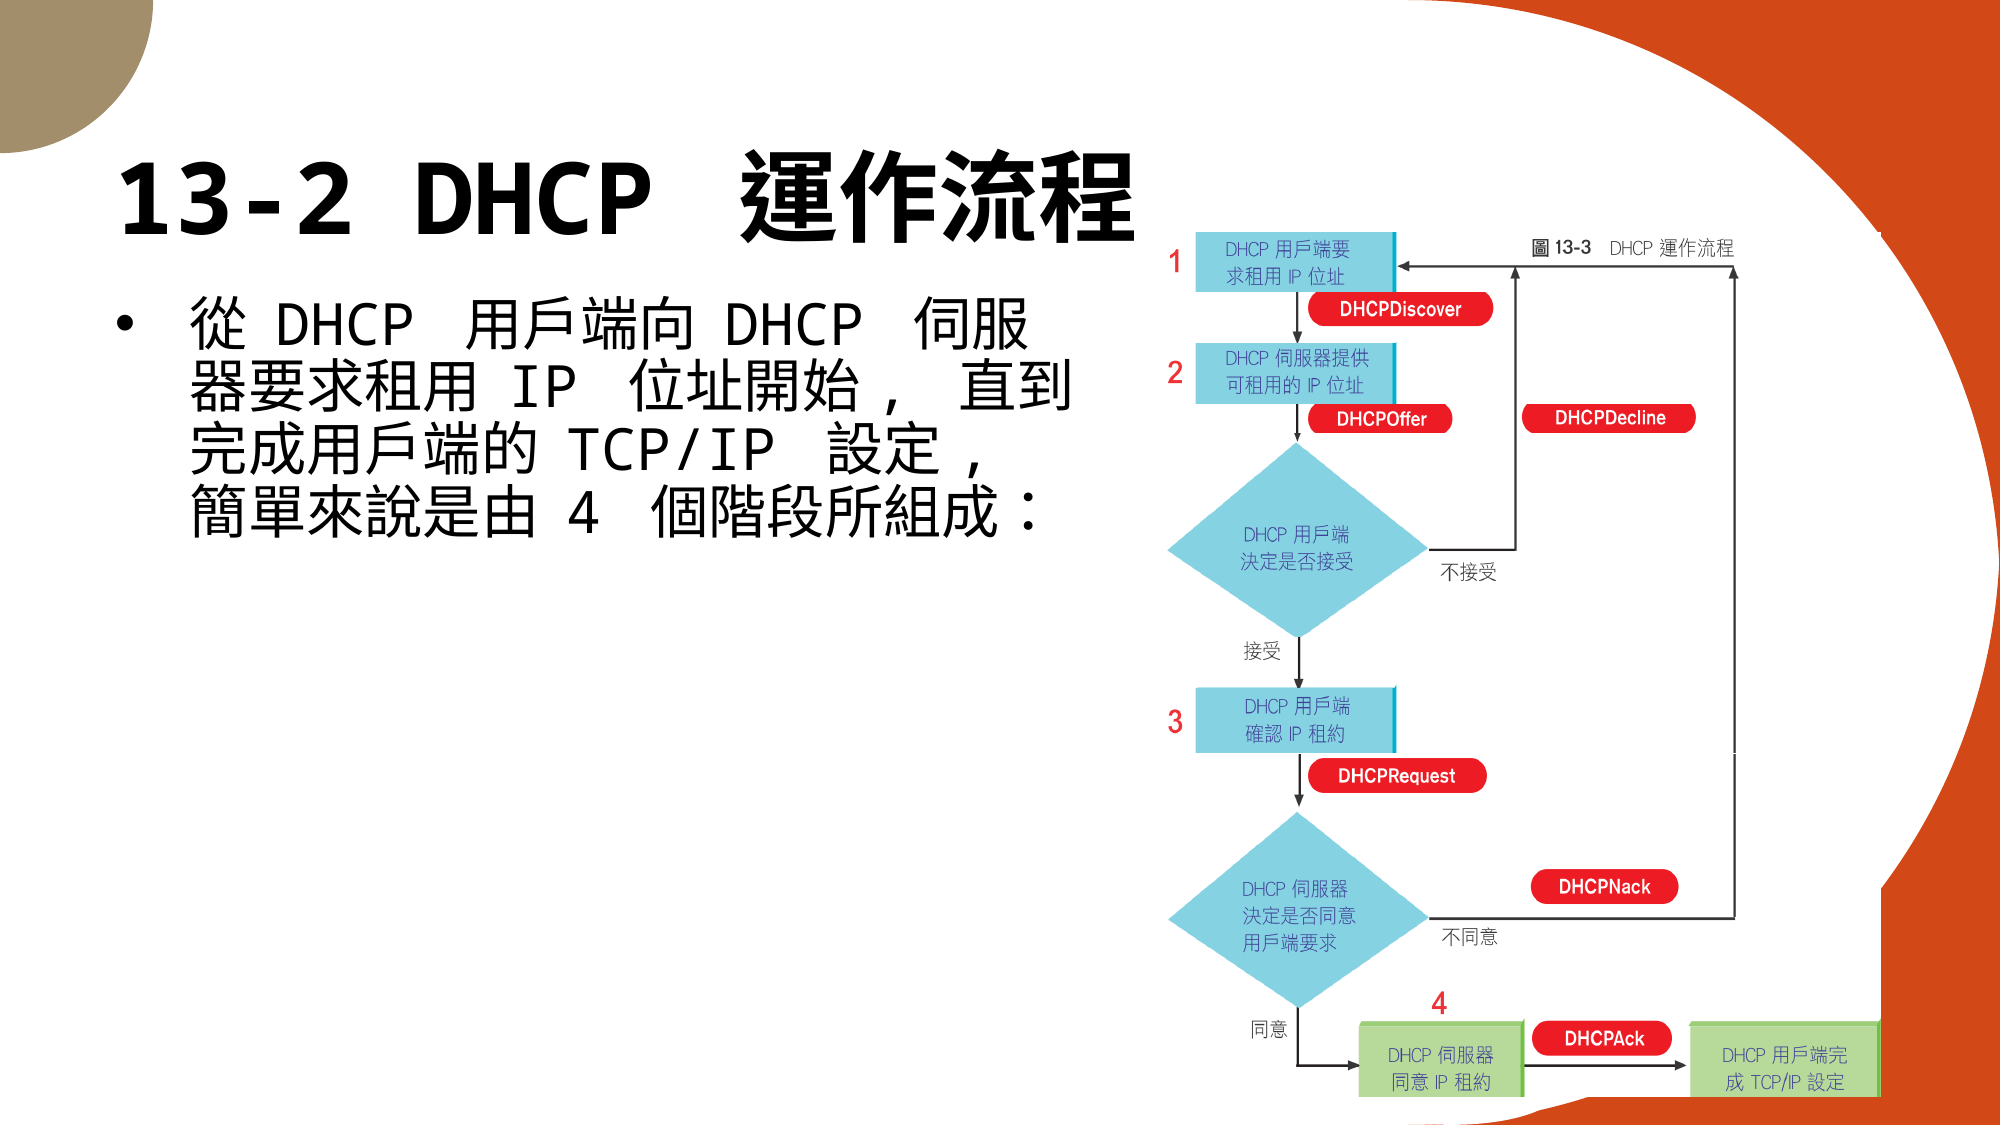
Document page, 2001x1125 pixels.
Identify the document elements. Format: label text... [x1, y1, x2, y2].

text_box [1279, 1097, 1624, 1124]
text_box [1162, 228, 1881, 1097]
title 13-2 DHCP 運作流程 [99, 115, 1900, 264]
list 從 DHCP 用戶端向 DHCP 伺服器要求租用 IP 位址開始, 直到完成用戶端的 TCP/IP 設定, 簡單來說是由 4 個階段所組成： [99, 287, 1094, 1038]
